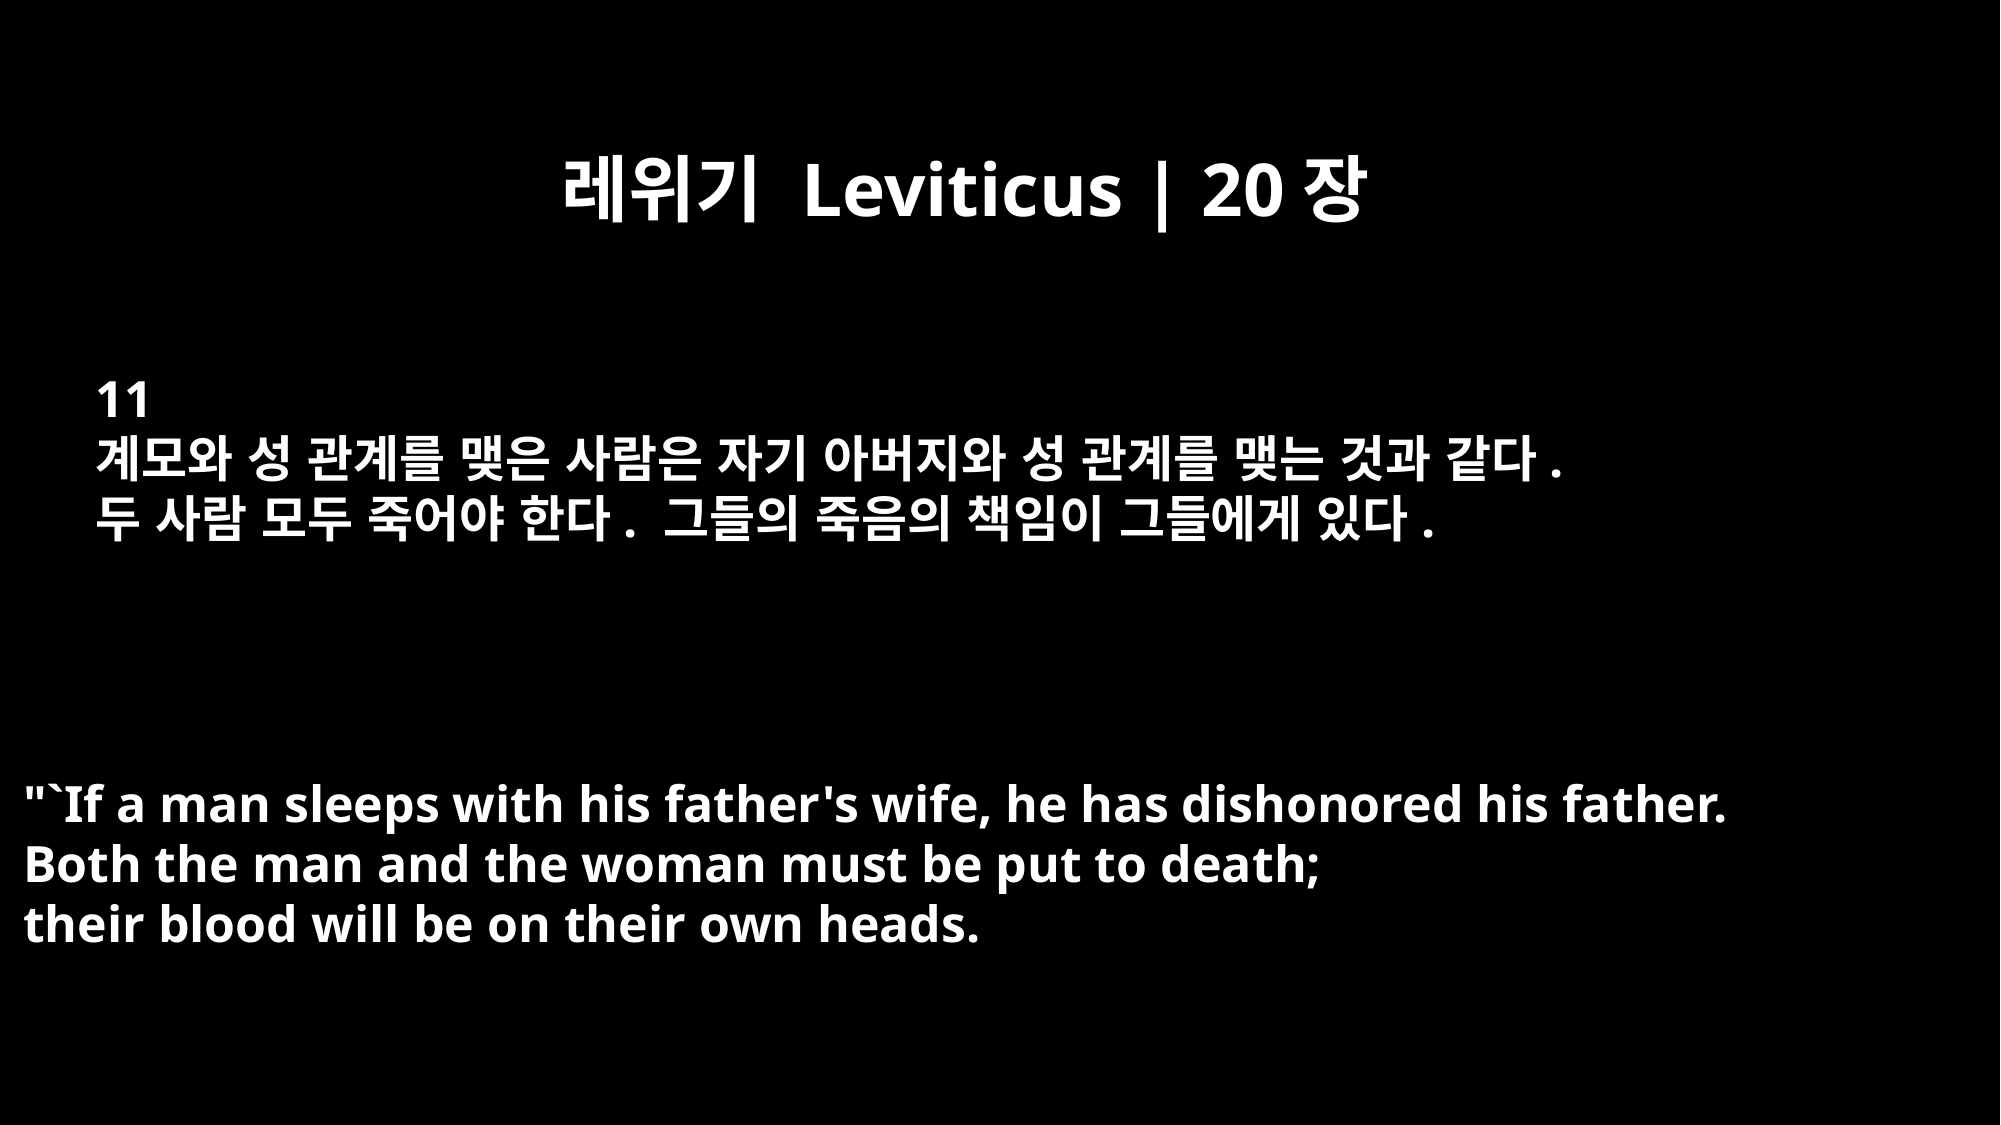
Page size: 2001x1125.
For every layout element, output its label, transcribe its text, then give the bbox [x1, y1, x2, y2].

text_box 11 계모와 성 관계를 맺은 사람은 자기 아버지와 성 관계를 맺는 것과 같다. 두 사람 모두 죽어야 한다. 그들의 죽음의 책임이 그들에게 있다. [81, 359, 1593, 555]
text_box "`If a man sleeps with his father's wife, he has dishonored his father. Both the man and the woman must be put to death; their blood will be on their own heads. [8, 764, 1757, 960]
text_box 레위기 Leviticus | 20장 [546, 136, 1386, 239]
